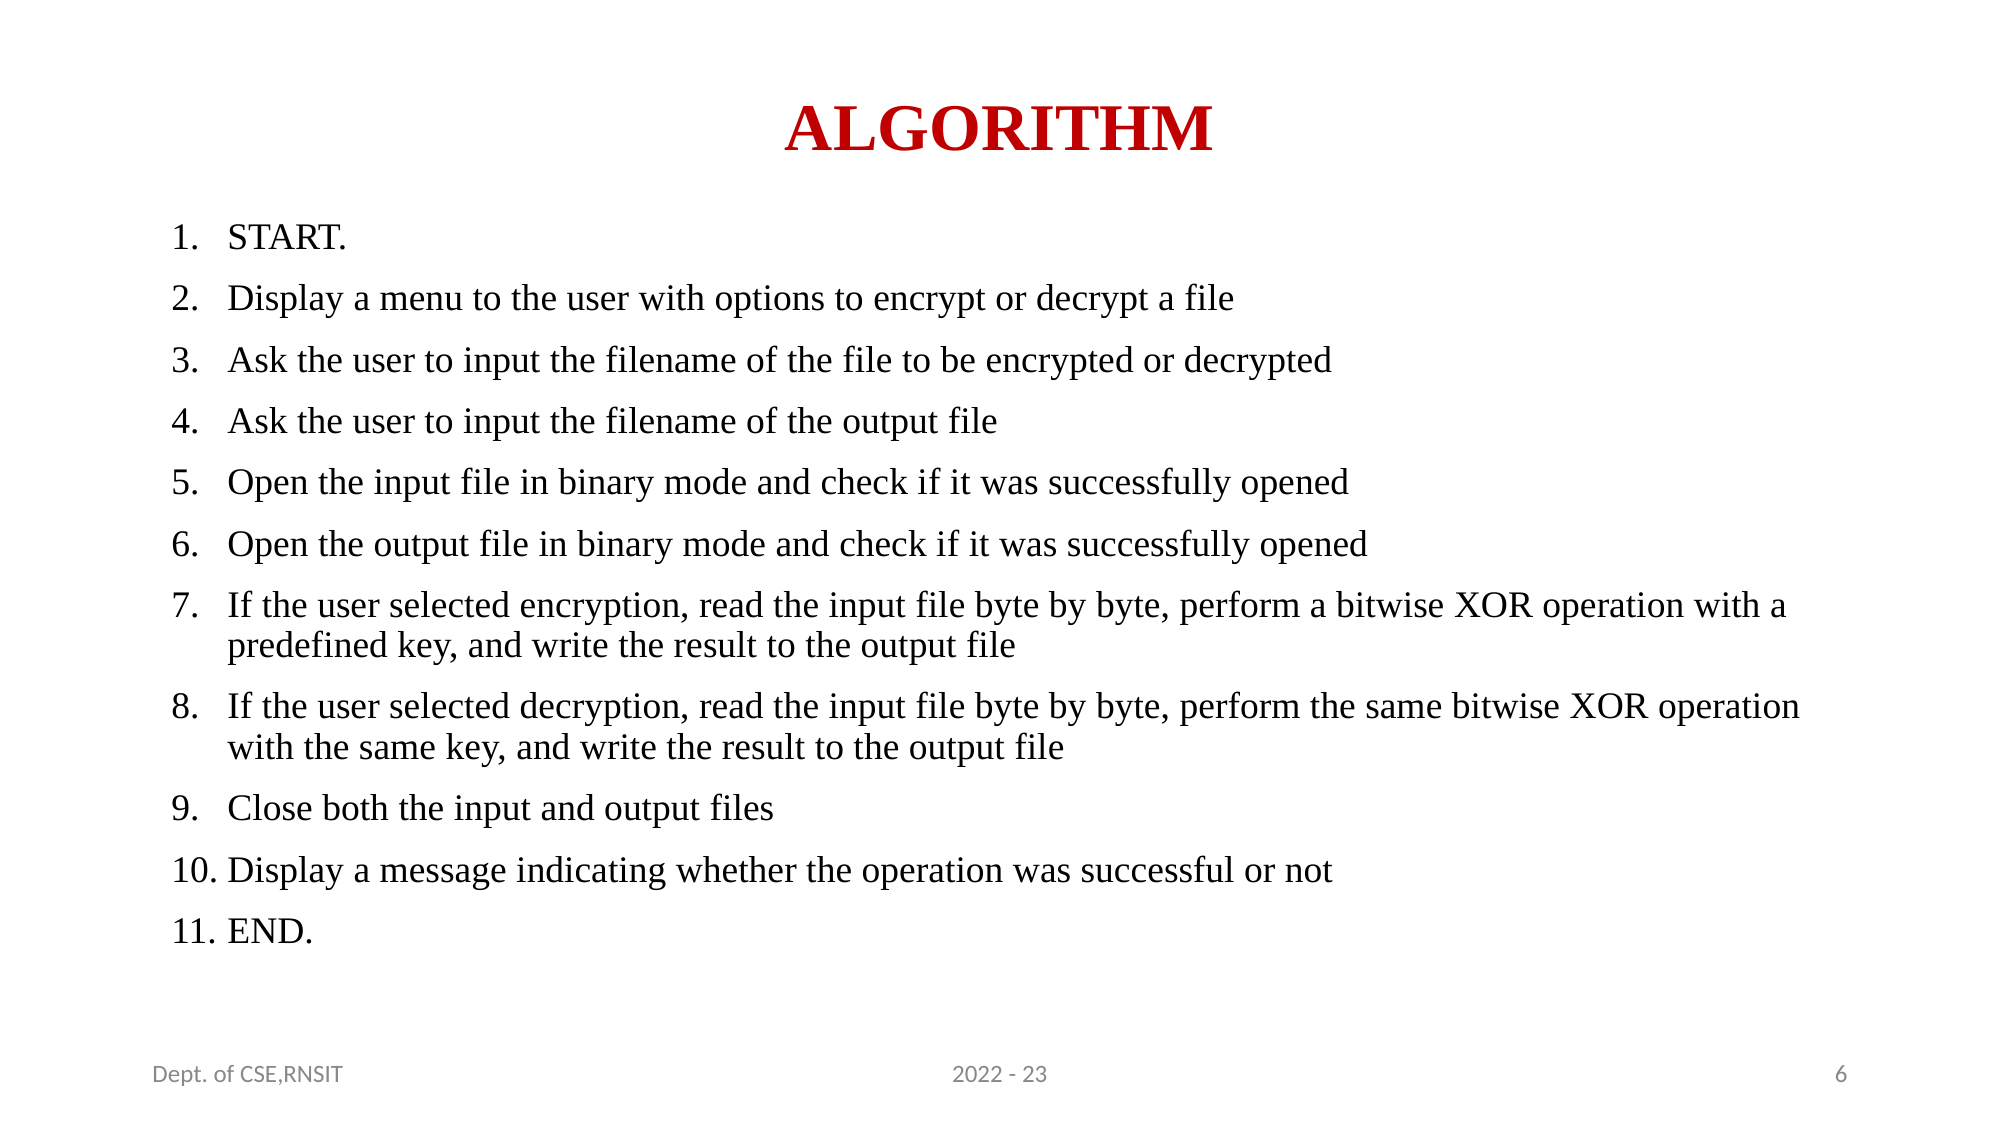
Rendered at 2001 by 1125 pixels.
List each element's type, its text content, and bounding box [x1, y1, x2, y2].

slide_number Dept. of CSE,RNSIT [137, 1042, 588, 1103]
title ALGORITHM [324, 47, 1675, 209]
slide_number 6 [1412, 1042, 1863, 1103]
footer 2022 - 23 [662, 1042, 1338, 1103]
list START. Display a menu to the user with options to encrypt or decrypt a file Ask the user to input the filename of the file to be encrypted or decrypted Ask the user to input the filename of the output file Open the input file in binary mode and check if it was successfully opened Open the output file in binary mode and check if it was successfully opened If the user selected encryption, read the input file byte by byte, perform a bitwise XOR operation with a predefined key, and write the result to the output file If the user selected decryption, read the input file byte by byte, perform the same bitwise XOR operation with the same key, and write the result to the output file Close both the input and output files Display a message indicating whether the operation was successful or not END. [137, 209, 1863, 1001]
